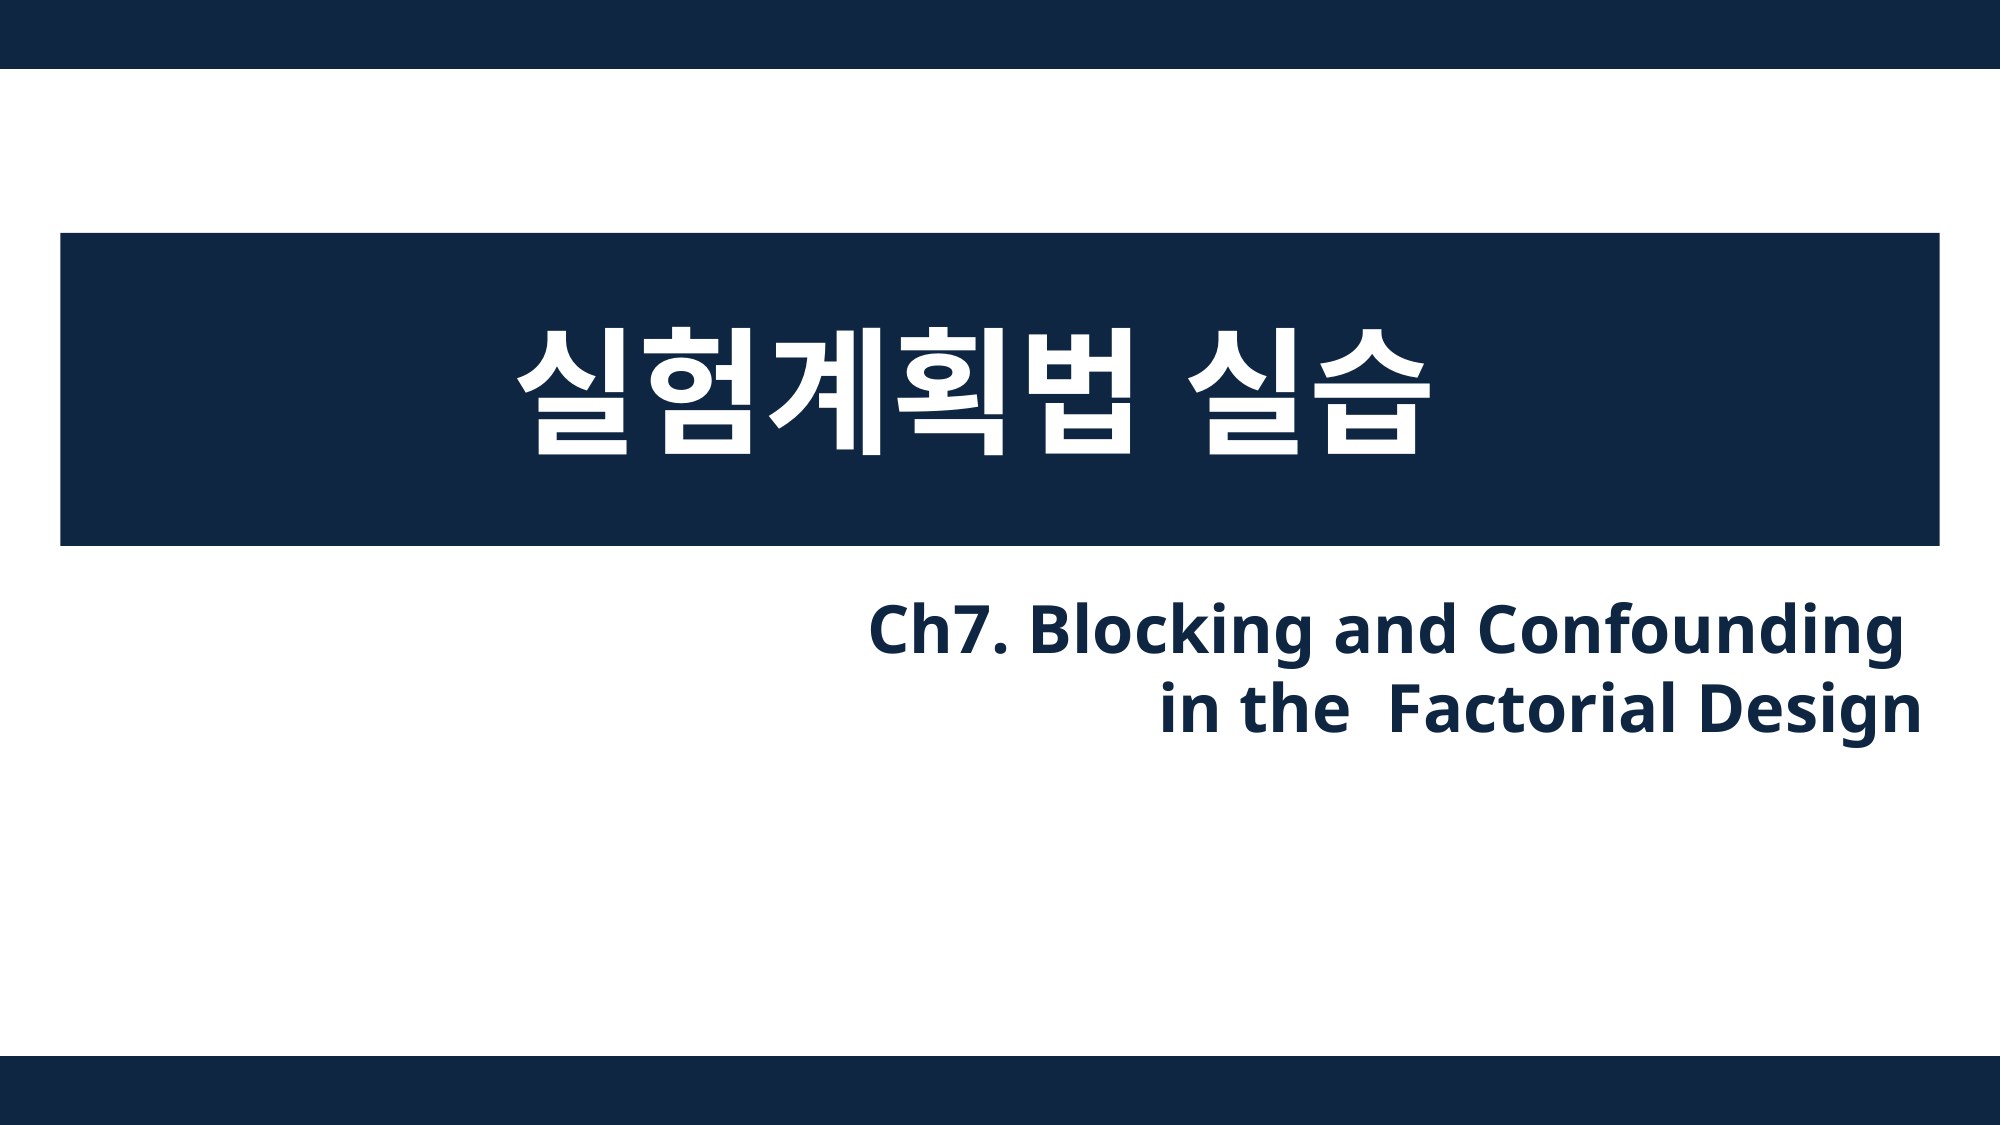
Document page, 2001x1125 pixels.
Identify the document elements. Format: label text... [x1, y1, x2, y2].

text_box [59, 232, 1941, 547]
text_box 실험계획법 실습 [297, 298, 1652, 479]
text_box [0, 1055, 2000, 1125]
text_box [0, 0, 2000, 70]
